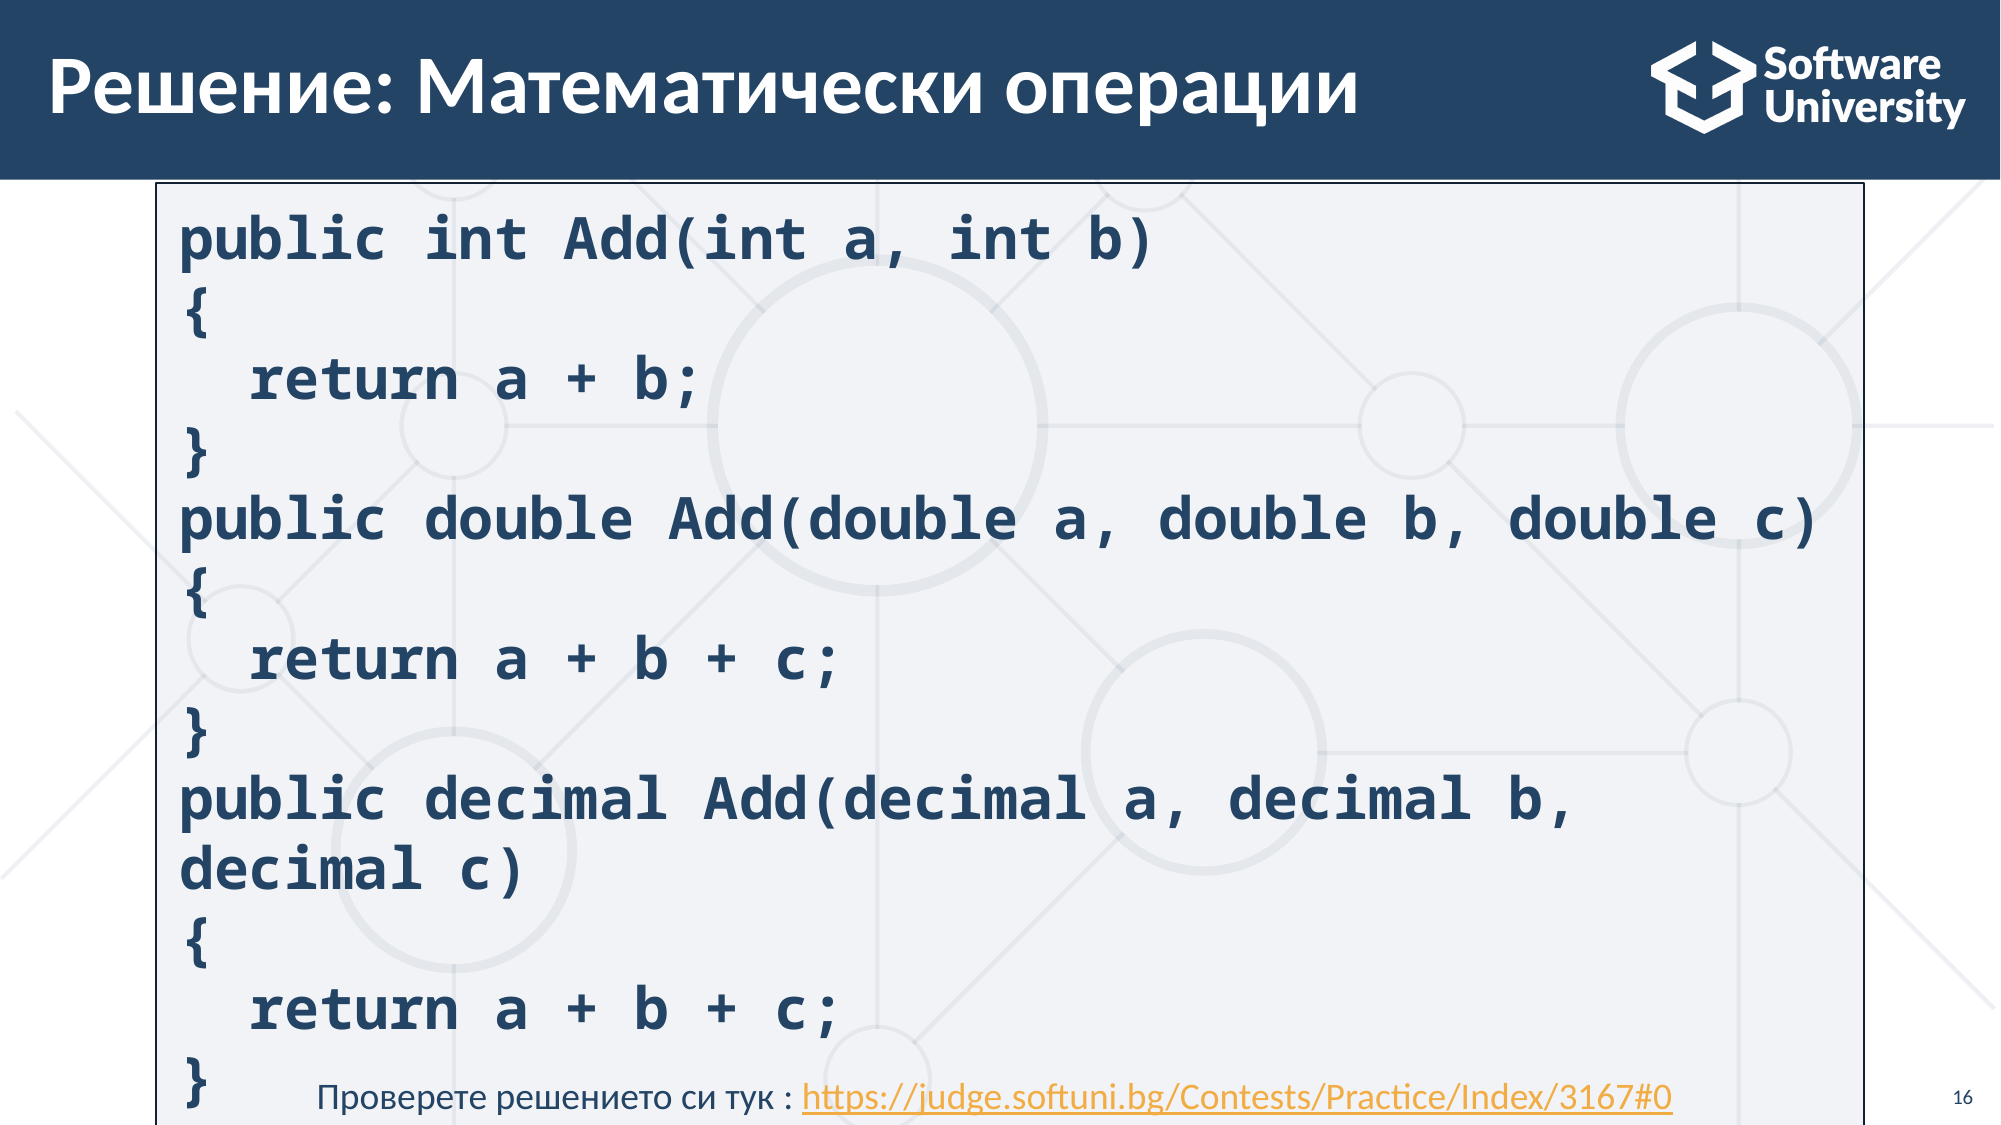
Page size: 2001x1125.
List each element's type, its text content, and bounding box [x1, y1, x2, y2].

text_box Проверете решението си тук : https://judge.softuni.bg/Contests/Practice/Index/3167#0 [126, 1064, 1864, 1125]
picture [1651, 41, 1966, 134]
text_box public int Add(int a, int b) { return a + b; } public double Add(double a, double b, double c) { return a + b + c; } public decimal Add(decimal a, decimal b, decimal c) { return a + b + c; } [155, 183, 1864, 1064]
title Решение: Математически операции [31, 16, 1625, 162]
slide_number 16 [1927, 1067, 1989, 1117]
